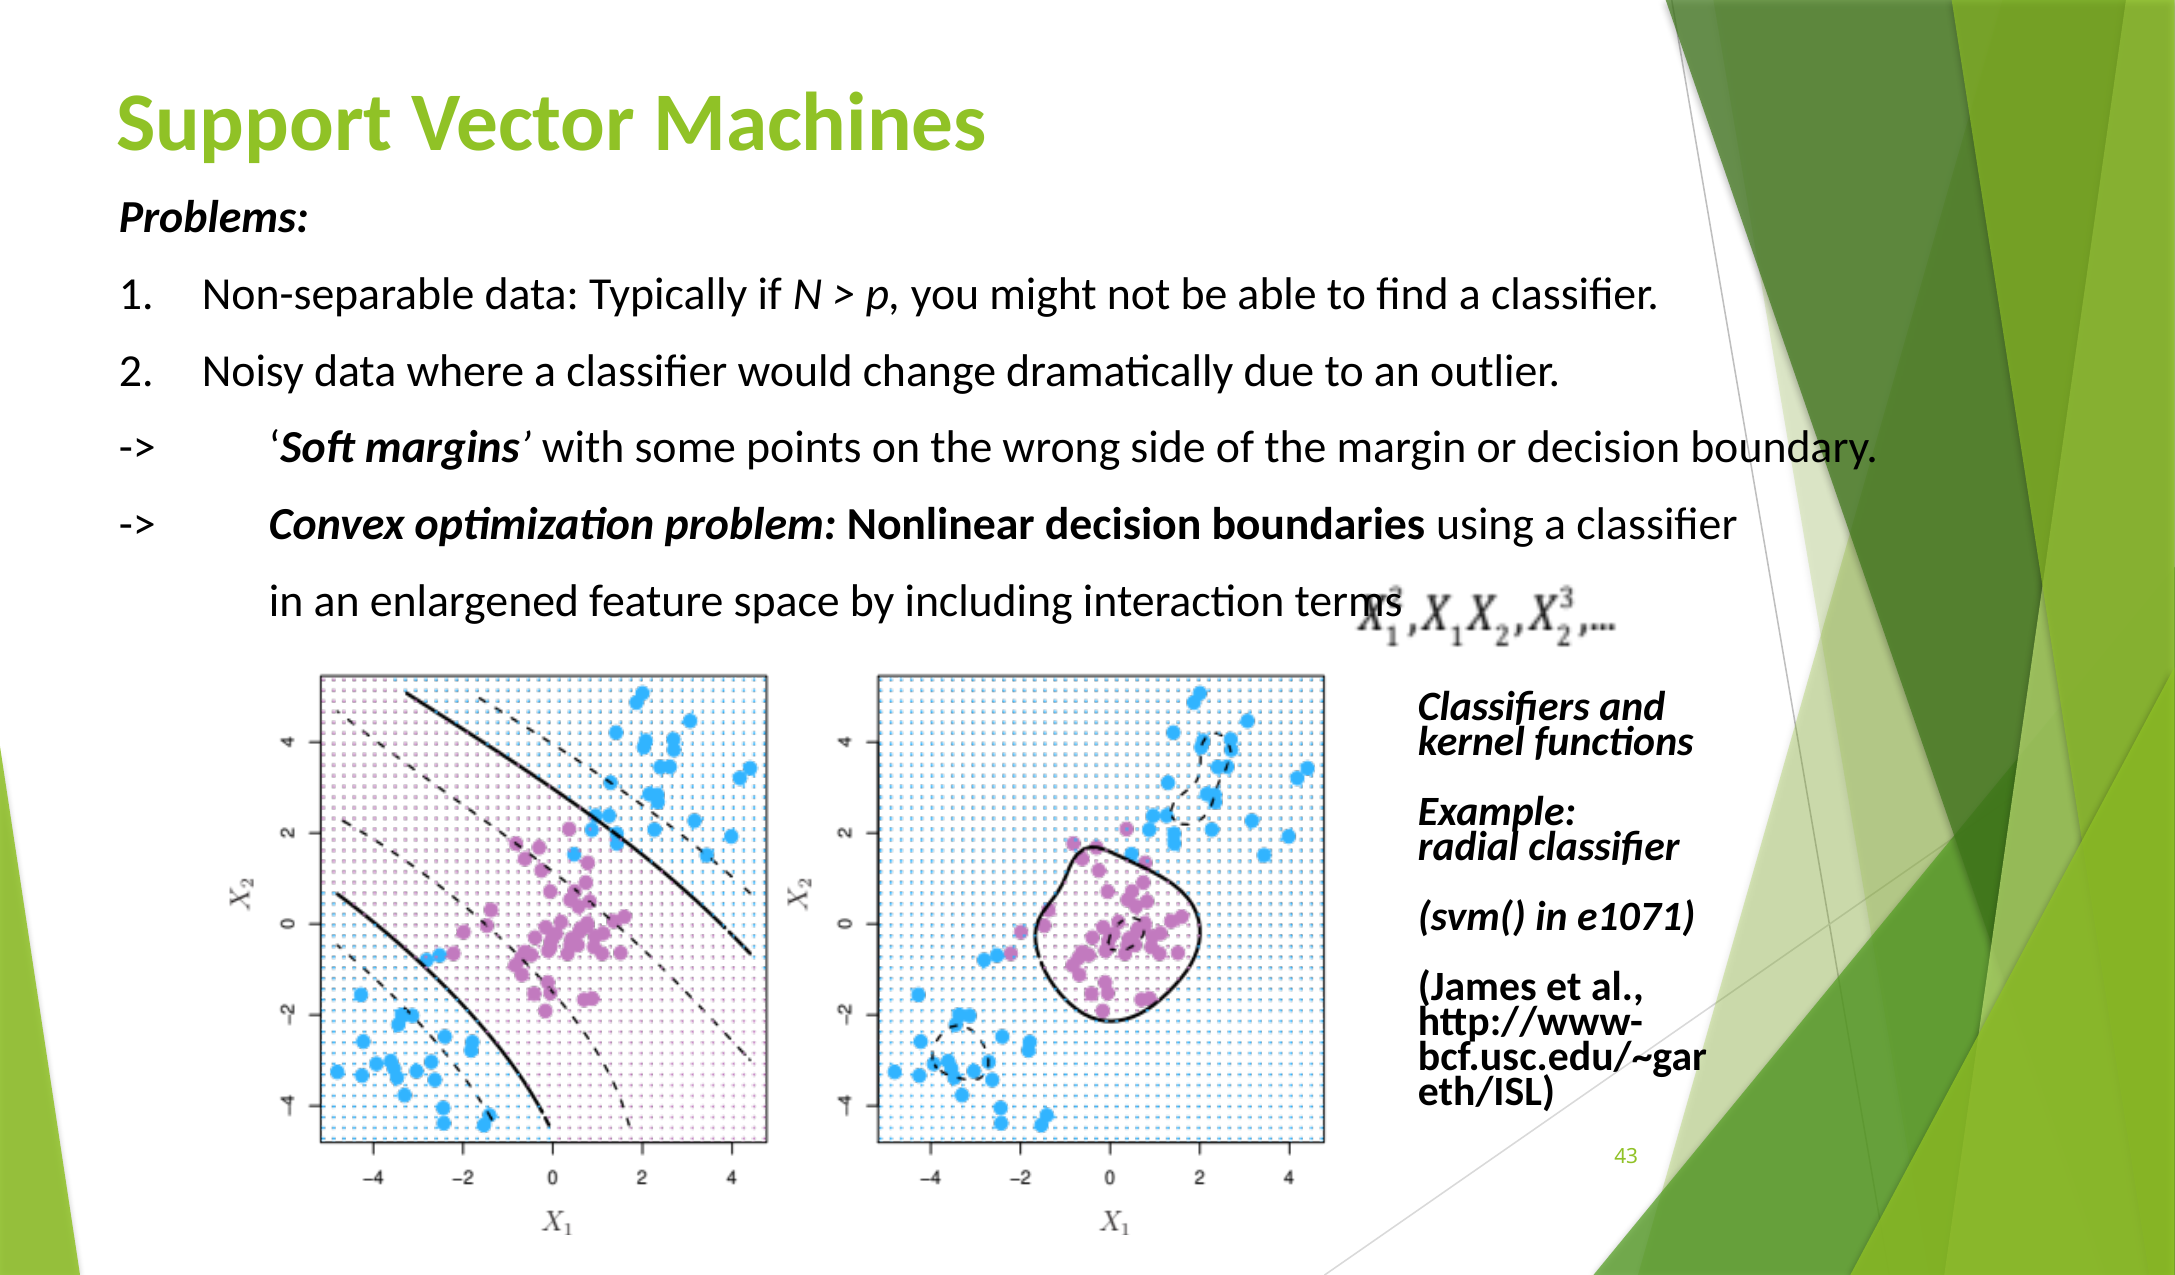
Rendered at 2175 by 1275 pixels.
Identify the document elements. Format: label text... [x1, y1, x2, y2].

picture [200, 653, 1346, 1236]
text_box Classifiers and kernel functions Example: radial classifier (svm() in e1071) (James et al., http://www-bcf.usc.edu/~gareth/ISL) [1401, 684, 1734, 1156]
list Problems: Non-separable data: Typically if N > p, you might not be able to find a classifier. Noisy data where a classifier would change dramatically due to an outlier. -> ‘Soft margins’ with some points on the wrong side of the margin or decision boundary. -> Convex optimization problem: Nonlinear decision boundaries using a classifier in an enlargened feature space by including interaction terms [102, 193, 2134, 1275]
slide_number 42 [1532, 1123, 1655, 1191]
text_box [1350, 569, 1620, 654]
title Support Vector Machines [99, 52, 1986, 196]
